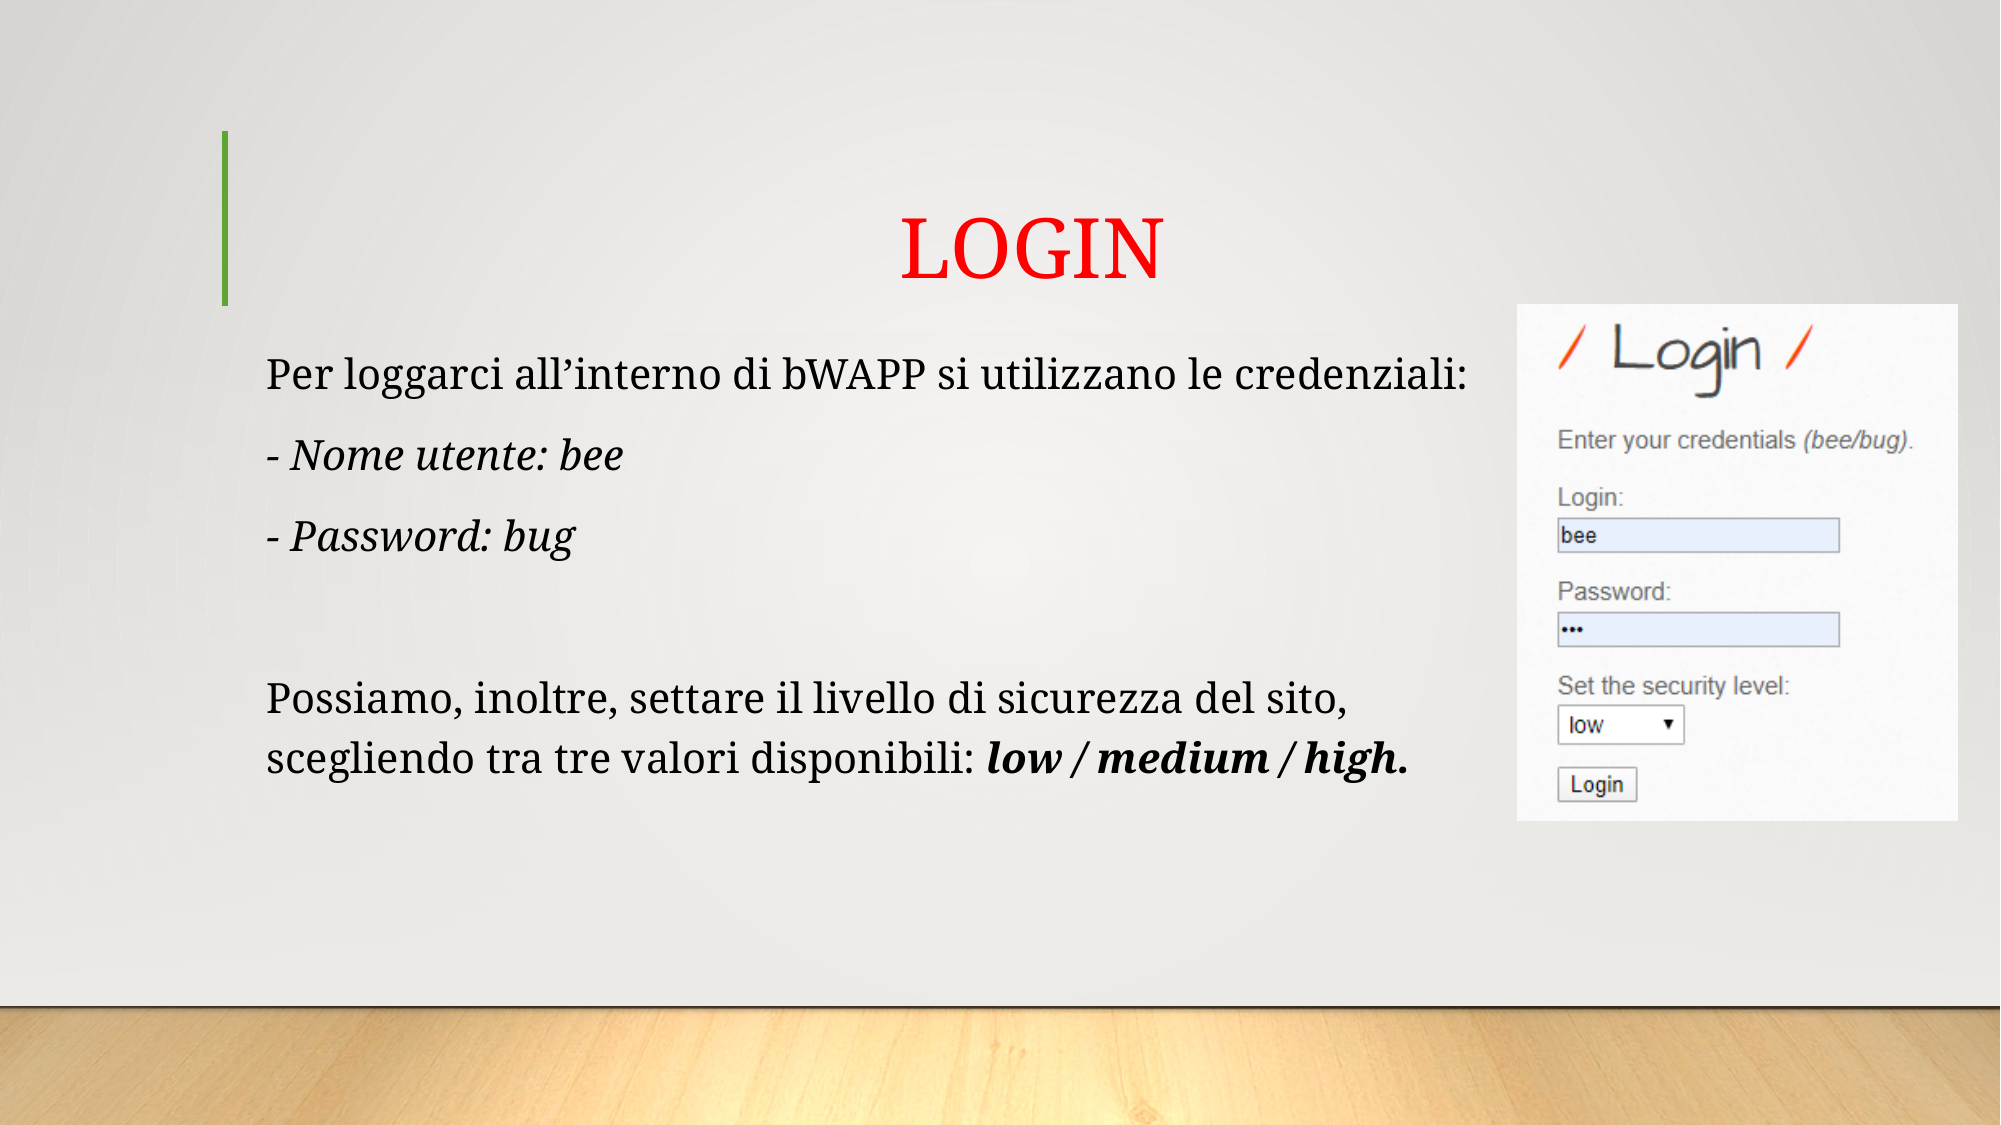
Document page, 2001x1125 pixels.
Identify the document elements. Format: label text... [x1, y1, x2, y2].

title LOGIN [251, 131, 1814, 305]
list Per loggarci all’interno di bWAPP si utilizzano le credenziali: - Nome utente: bee - Password: bug Possiamo, inoltre, settare il livello di sicurezza del sito, scegliendo tra tre valori disponibili: low / medium / high. [251, 330, 1500, 897]
picture [1517, 303, 1959, 822]
picture [0, 1006, 2000, 1125]
